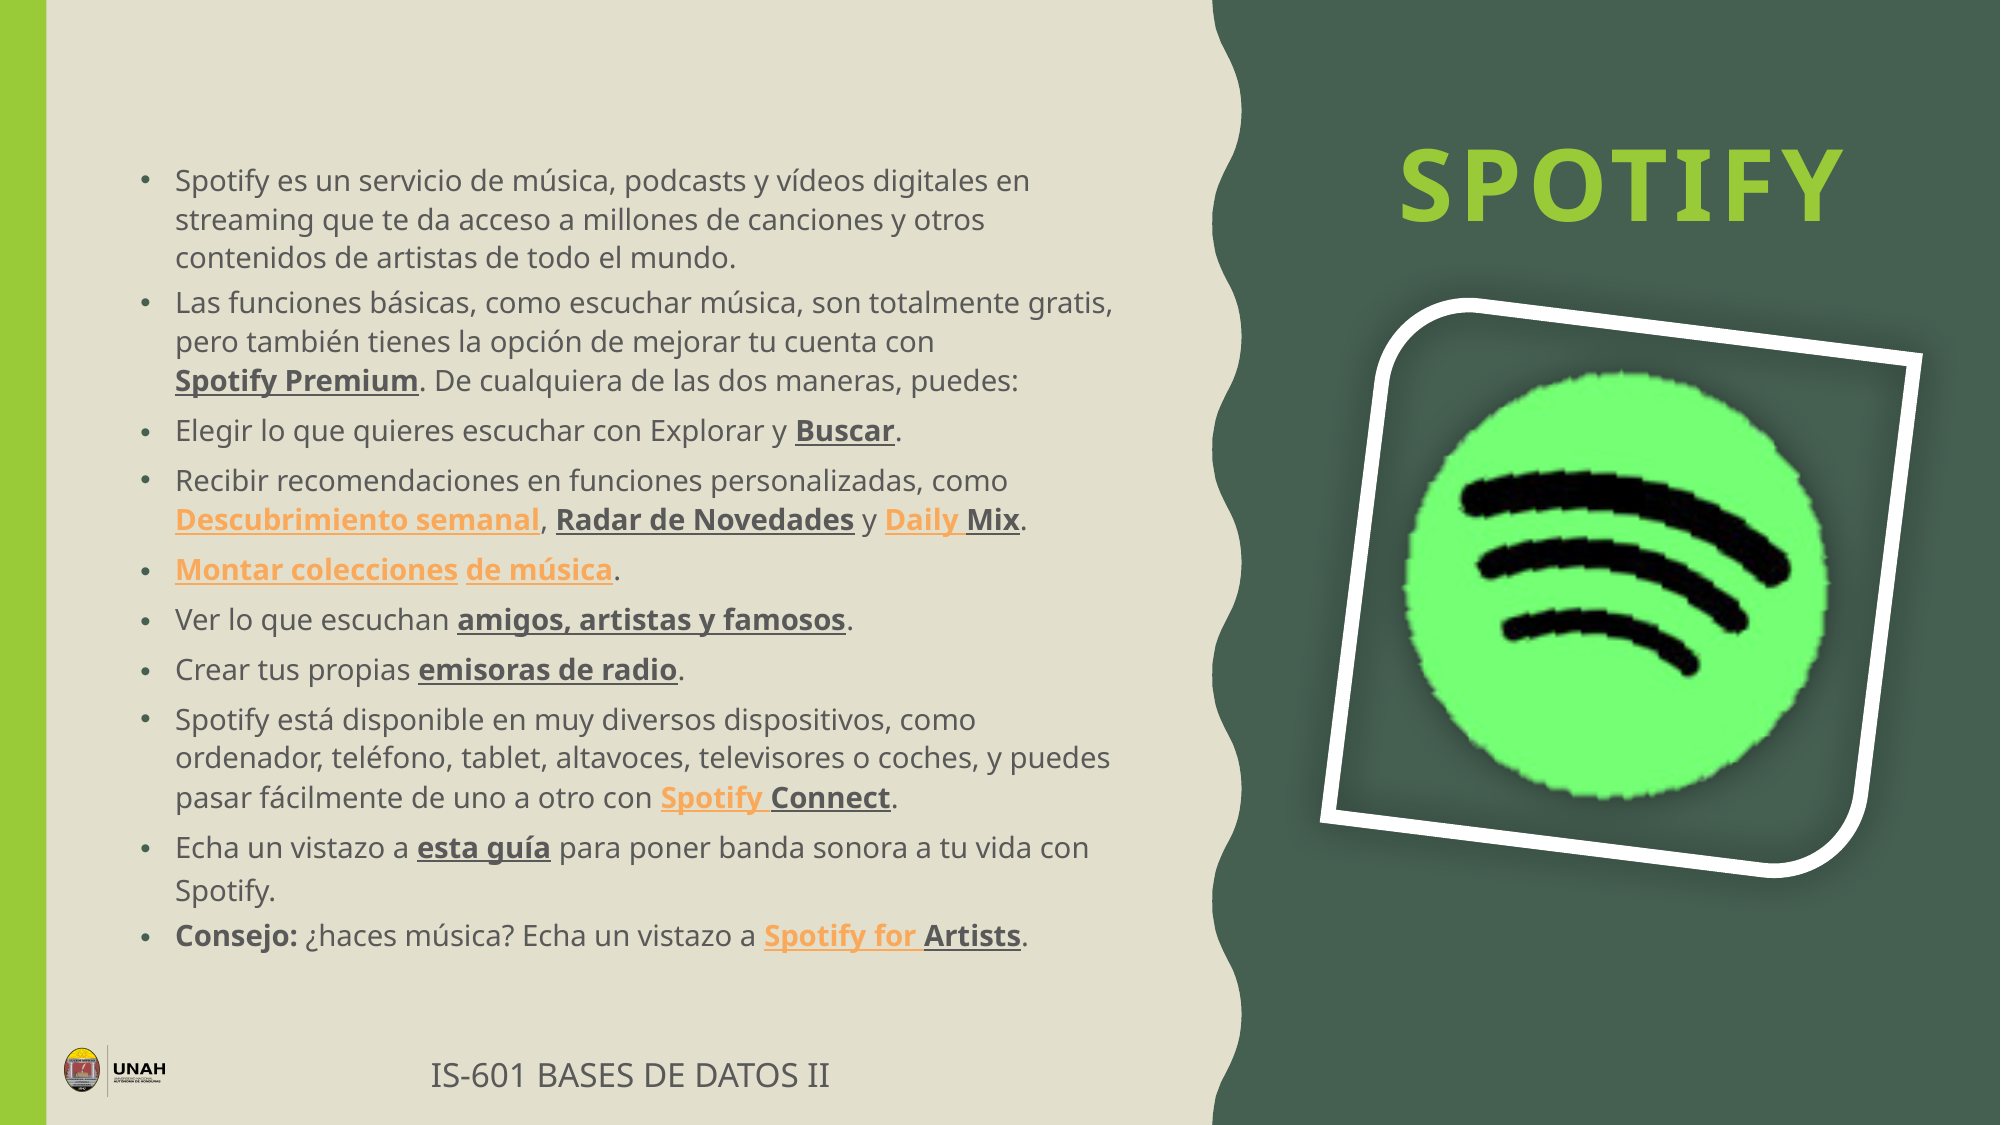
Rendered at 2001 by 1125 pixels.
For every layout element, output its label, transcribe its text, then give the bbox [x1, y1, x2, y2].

list Spotify es un servicio de música, podcasts y vídeos digitales en streaming que te da acceso a millones de canciones y otros contenidos de artistas de todo el mundo. Las funciones básicas, como escuchar música, son totalmente gratis, pero también tienes la opción de mejorar tu cuenta con Spotify Premium. De cualquiera de las dos maneras, puedes: Elegir lo que quieres escuchar con Explorar y Buscar. Recibir recomendaciones en funciones personalizadas, como Descubrimiento semanal, Radar de Novedades y Daily Mix. Montar colecciones de música. Ver lo que escuchan amigos, artistas y famosos. Crear tus propias emisoras de radio. Spotify está disponible en muy diversos dispositivos, como ordenador, teléfono, tablet, altavoces, televisores o coches, y puedes pasar fácilmente de uno a otro con Spotify Connect. Echa un vistazo a esta guía para poner banda sonora a tu vida con Spotify. Consejo: ¿haces música? Echa un vistazo a Spotify for Artists. [125, 151, 1136, 969]
title SPOTIFY [1337, 52, 1906, 250]
footer IS-601 BASES DE DATOS II [345, 1045, 917, 1103]
picture [1337, 313, 1906, 863]
picture [64, 1045, 165, 1097]
